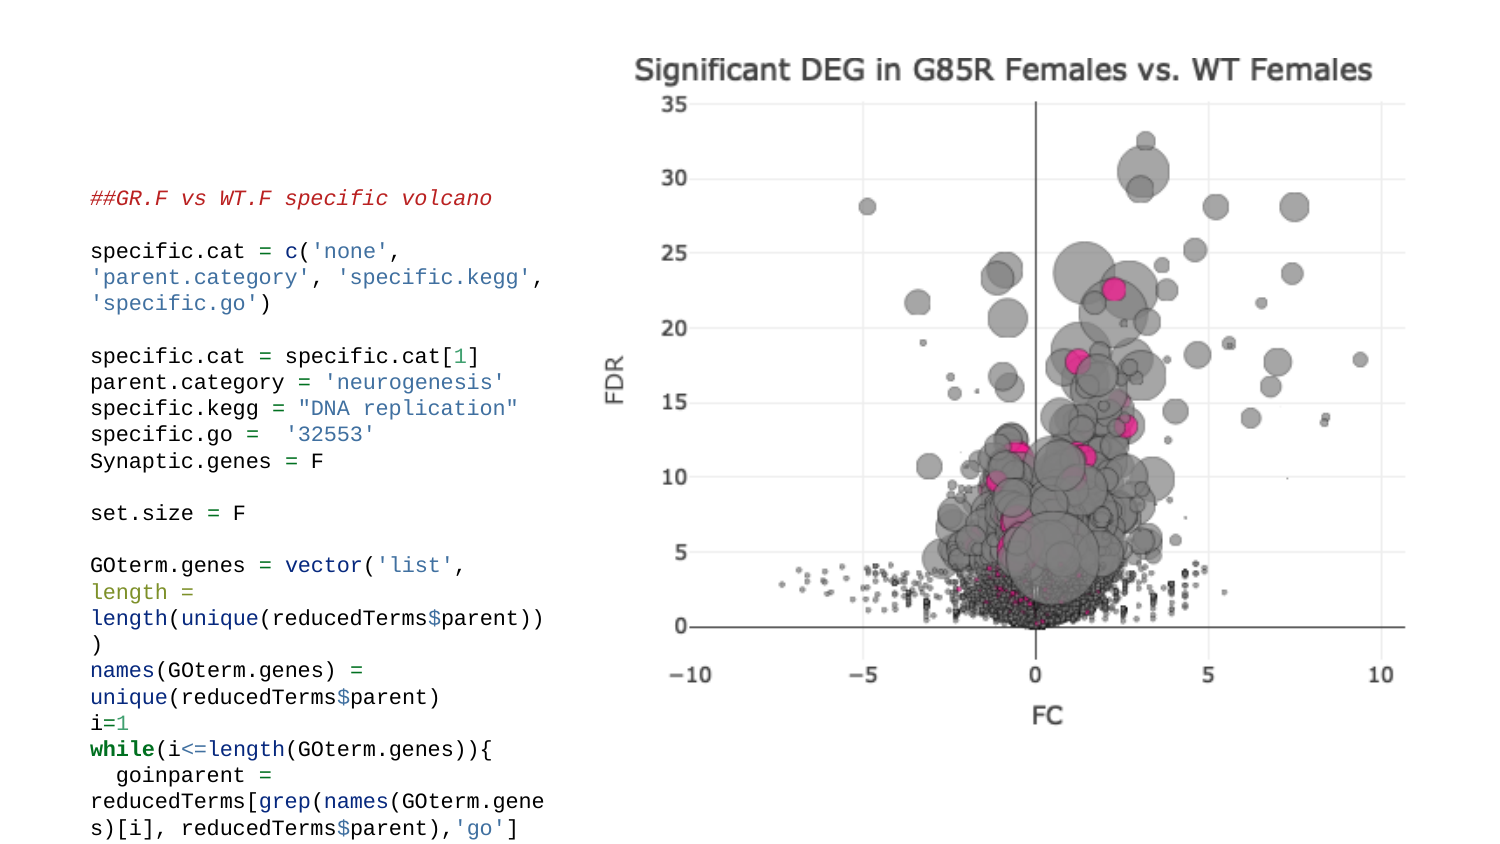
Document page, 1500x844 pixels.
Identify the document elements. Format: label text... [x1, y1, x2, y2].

list ##GR.F vs WT.F specific volcano specific.cat = c('none', 'parent.category', 'specific.kegg', 'specific.go') specific.cat = specific.cat[1] parent.category = 'neurogenesis' specific.kegg = "DNA replication" specific.go = '32553' Synaptic.genes = F set.size = F GOterm.genes = vector('list', length = length(unique(reducedTerms$parent))) names(GOterm.genes) = unique(reducedTerms$parent) i=1 while(i<=length(GOterm.genes)){ goinparent = reducedTerms[grep(names(GOterm.genes)[i], reducedTerms$parent),'go'] genesinparent = unlist(genesingo[goinparent]) GOterm.genes[[i]] = GeneIDKey[GeneIDKey$ensembl %in% genesinparent, 'FBgn'] i = i +1 } volcano.data = data.frame(Symbol = GeneIDKey[row.names(TKT.EdgeR), "Symbol"], FDR = -log2(TKT.EdgeR[, 'GRxWT.FC']), FC = TKT.EdgeR.FC[row.names(TKT.EdgeR), 'GRxWT.FC'], ##Color = 0) Color = 'grey', size = 5*log(mean.cpm[row.names(TKT.EdgeR),"GR.F"]), GR.F.cpm = mean.cpm[row.names(TKT.EdgeR),"GR.F"], WT.F.cpm = mean.cpm[row.names(TKT.EdgeR),"WT.F"], GO.terms = "none") main.title = "Significant DEG in G85R Females vs. WT Females" volcano.data$Color[volcano.data$FDR >= -log2(.05) & volcano.data$FC < 0] = 'lightblue' volcano.data$Color[volcano.data$FDR >= -log2(.0001) & volcano.data$FC < 0] = 'steelblue' volcano.data$Color[volcano.data$FDR >= -log2(.000001) & volcano.data$FC < 0] = 'dodgerblue' volcano.data$Color[volcano.data$FDR >= -log2(.05) & volcano.data$FC > 0] = 'lightcoral' volcano.data$Color[volcano.data$FDR >= -log2(.0001) & volcano.data$FC > 0] = 'tomato' volcano.data$Color[volcano.data$FDR >= -log2(.000001) & volcano.data$FC > 0] = 'firebrick' volcano.data$size[volcano.data$FDR <= -log2(.05)] = 3 if(set.size == T){ volcano.data$size = 15 volcano.data$size[volcano.data$FDR <= -log2(.05)] = 5 } volcano.data$Color = 'grey' volcano.data$Color[volcano.data$Symbol %in% Synaptic$Symbol] = 'deeppink' if(specific.cat == 'parent.category'){ parent.genes = GOterm.genes[[intersect(reducedTerms[reducedTerms$parentTerm == parent.category, "go"], names(GOterm.genes))]] volcano.data$Color = 'honeydew' volcano.data[parent.genes, 'Color'] = 'deeppink' volcano.data = volcano.data[order(volcano.data$Color, decreasing = T),] main.title = sig.cats$GO[c(grep(parent.category, sig.cats$GO$term), grep(parent.category, sig.cats$GO$category)), 'term'] } if(specific.cat == 'specific.kegg'){ kegg.id = sig.cats$KEGG[c(grep(specific.kegg, sig.cats$KEGG$Name), grep(specific.kegg, sig.cats$KEGG$category)), 'category'] kegg.genes = names(kegg[grep(kegg.id, kegg)]) volcano.data$Color = 'honeydew' row.names(volcano.data) = volcano.data$Symbol volcano.data[kegg.genes, 'Color'] = 'deeppink' volcano.data = volcano.data[order(volcano.data$Color, decreasing = T),] main.title = sig.cats$KEGG[c(grep(specific.kegg, sig.cats$KEGG$Name), grep(specific.kegg, sig.cats$KEGG$category)), 'Name'] } if(specific.cat == 'specific.go'){ go.id = sig.cats$GO[c(grep(specific.go, sig.cats$GO$term), grep(specific.go, sig.cats$GO$category)), 'category'] volcano.data$Color = 'honeydew' go.genes = genesingo[[go.id]] go.genes = GeneIDKey[GeneIDKey$ensembl %in% go.genes, "FBgn"] go.genes = intersect(go.genes, row.names(volcano.data)) volcano.data[go.genes, 'Color'] = 'deeppink' volcano.data = volcano.data[order(volcano.data$Color, decreasing = T),] main.title = sig.cats$GO[c(grep(specific.go, sig.cats$GO$term), grep(specific.go, sig.cats$GO$category)), 'term'] } ##volcano.data fig = plot_ly(data = volcano.data, x = ~FC, y = ~FDR, type = 'scatter', mode = 'markers', marker = list(color = ~Color, colors = ~Color, size = volcano.data$size, line = list(color = 'black', width = .5)), hoverinfo = "text", hovertext = paste("Gene:", volcano.data$Symbol, "\n-log2(FDR): ", round(volcano.data$FDR,2), "\nFC: ", round(volcano.data$FC,2), "\nG85R mean cpm: ", round(volcano.data$GR.F.cpm, 1), "\nWT mean cpm: ", round(volcano.data$WT.F.cpm, 1))) fig = fig %>% layout(title = main.title) ##color = ~Color, ##colors = 'Spectral') ##color = ~Color, ##colors = ~Color) ##marker = list(colorscale = list(c(0,.5,1), c("blue","yellow", "red")), color = ~Color)) fig [75, 176, 569, 754]
picture [585, 58, 1424, 730]
